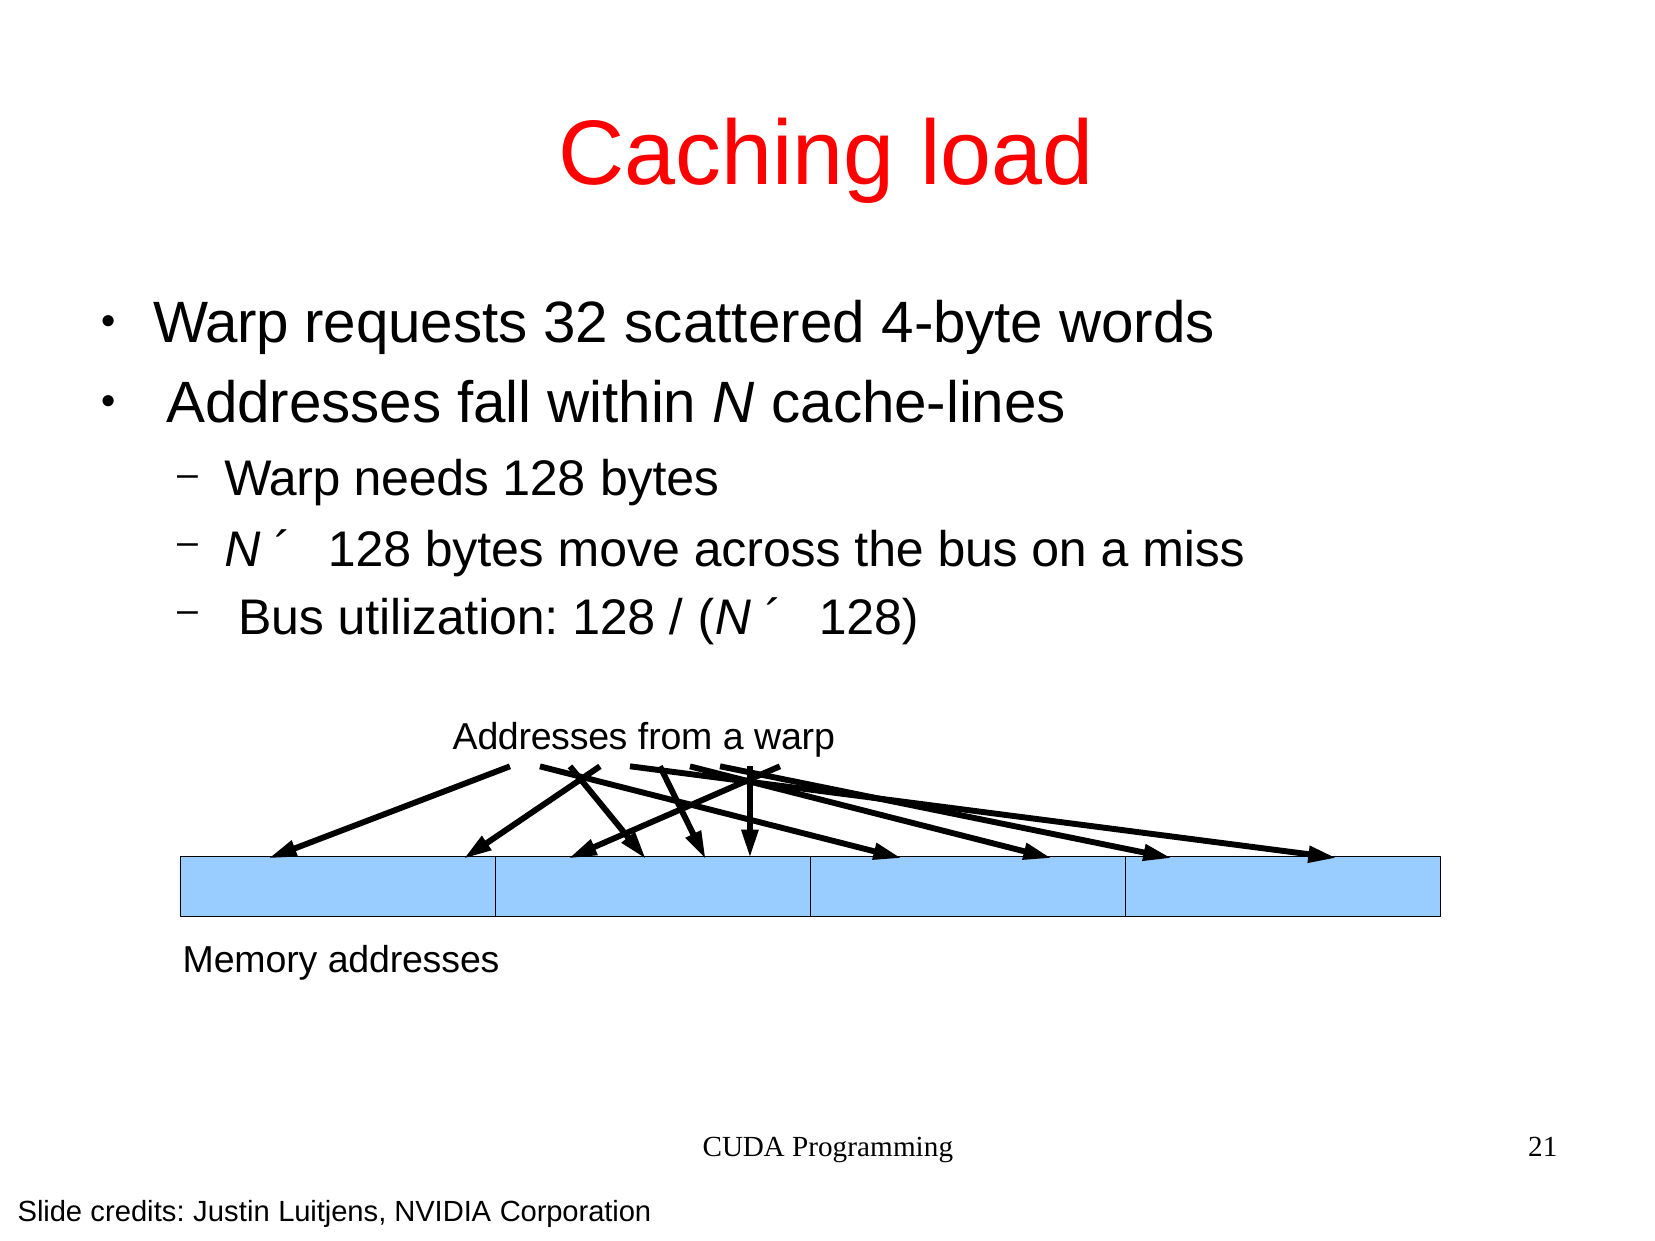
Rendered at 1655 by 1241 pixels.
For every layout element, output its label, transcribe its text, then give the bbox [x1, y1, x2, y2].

text_box – – – [174, 424, 201, 631]
title Caching load [556, 90, 1097, 272]
text_box Warp needs 128 bytes N ´ 128 bytes move across the bus on a miss Bus utilization: 128 / (N ´ 128) [222, 435, 1250, 645]
text_box [179, 856, 494, 917]
text_box [741, 829, 759, 857]
text_box [809, 856, 1124, 917]
footer CUDA Programming [700, 1127, 955, 1241]
text_box [570, 838, 598, 858]
slide_number 21 [1523, 1127, 1575, 1241]
text_box [685, 830, 706, 858]
text_box [494, 856, 809, 917]
text_box [465, 835, 492, 858]
text_box [1124, 856, 1440, 917]
text_box Slide credits: Justin Luitjens, NVIDIA Corporation [15, 1193, 655, 1228]
text_box [872, 842, 901, 860]
text_box Addresses from a warp [450, 709, 840, 757]
text_box [270, 840, 298, 858]
text_box Memory addresses [180, 933, 504, 981]
text_box [1142, 843, 1171, 862]
text_box [1022, 842, 1051, 860]
text_box [1307, 845, 1335, 864]
text_box ● [98, 380, 124, 414]
text_box Warp requests 32 scattered 4-byte words Addresses fall within N cache-lines [151, 272, 1221, 435]
text_box [621, 831, 645, 858]
text_box ● [98, 300, 124, 335]
